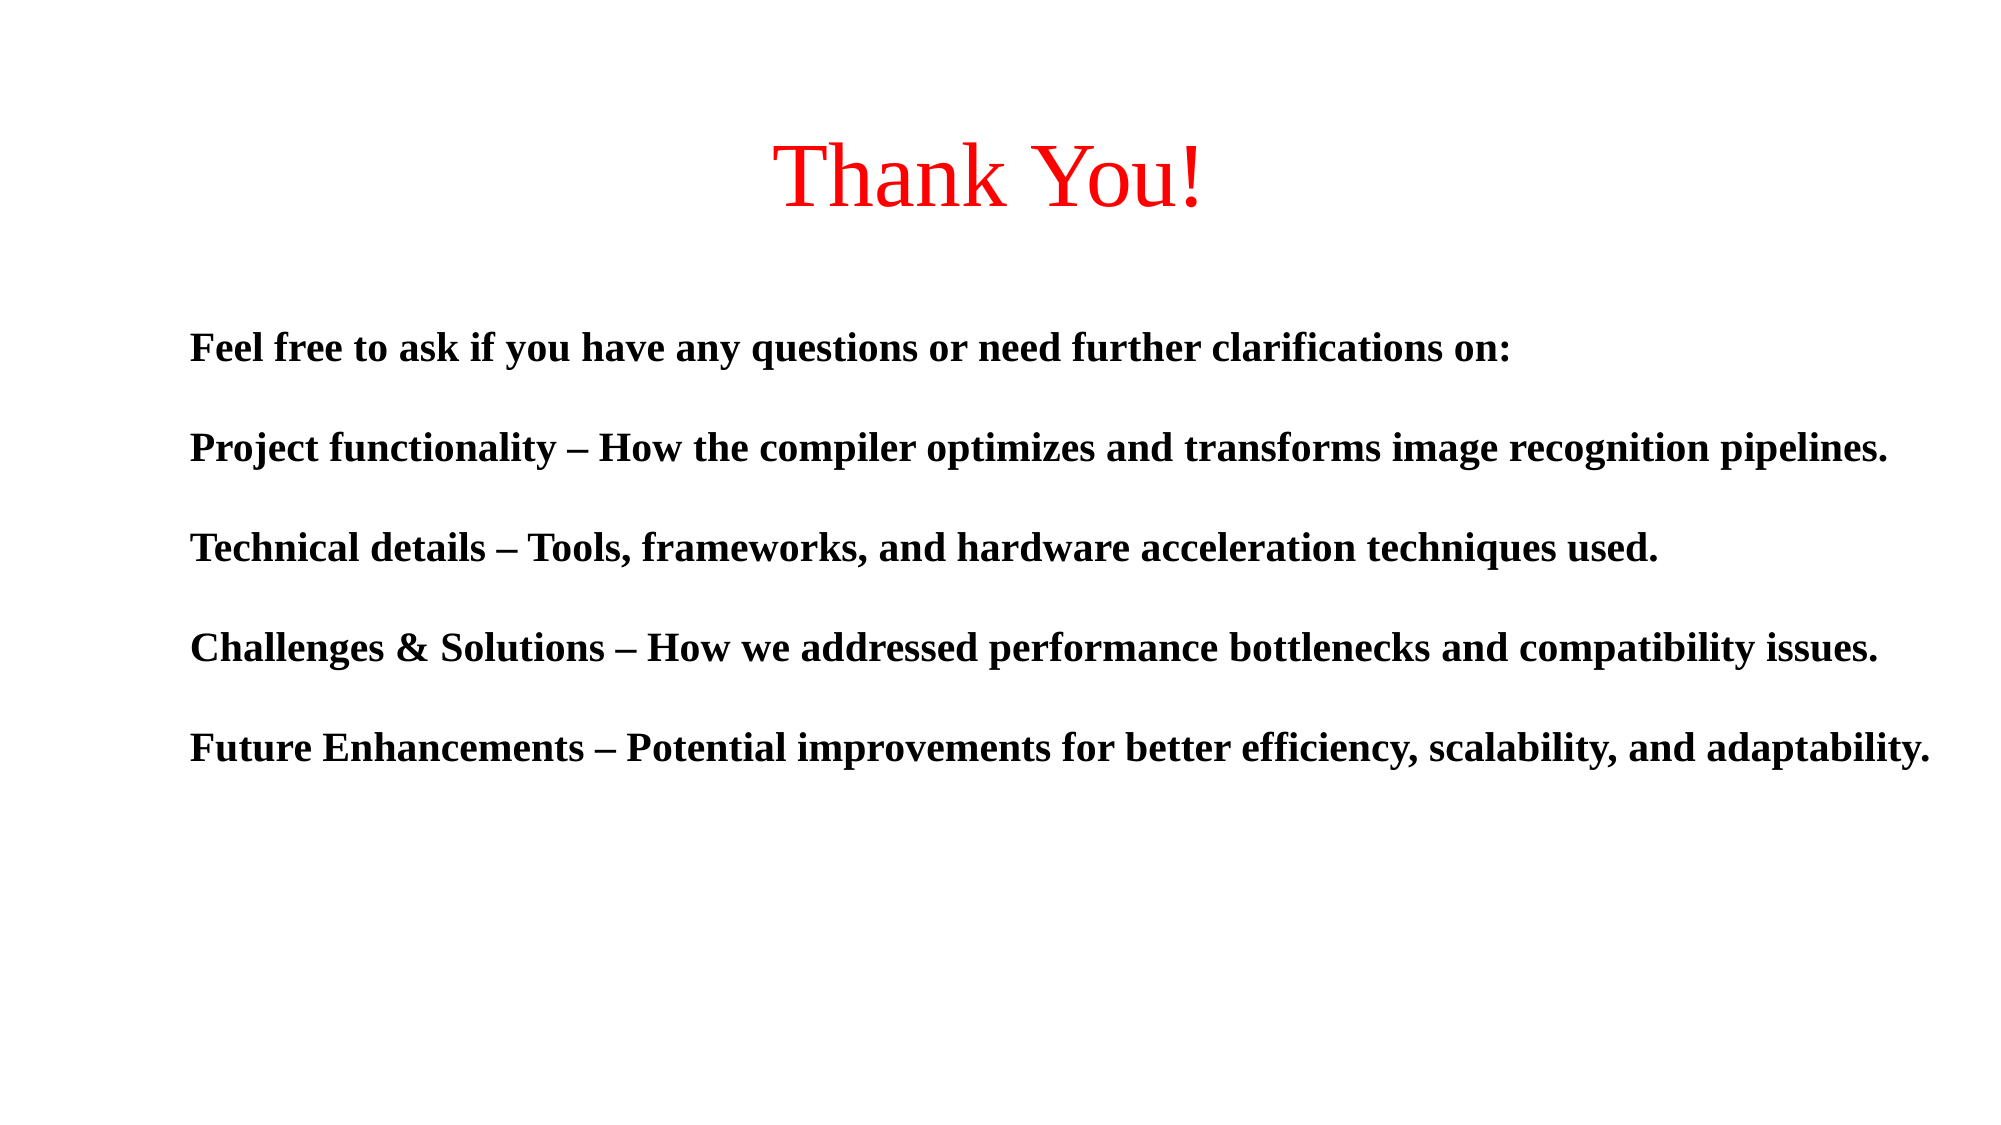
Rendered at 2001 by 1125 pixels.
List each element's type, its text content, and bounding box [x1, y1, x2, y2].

title Thank You! [770, 112, 1229, 303]
text_box Feel free to ask if you have any questions or need further clarifications on: Project functionality – How the compiler optimizes and transforms image recognition pipelines. Technical details – Tools, frameworks, and hardware acceleration techniques used. Challenges & Solutions – How we addressed performance bottlenecks and compatibility issues. Future Enhancements – Potential improvements for better efficiency, scalability, and adaptability. [174, 312, 2000, 778]
